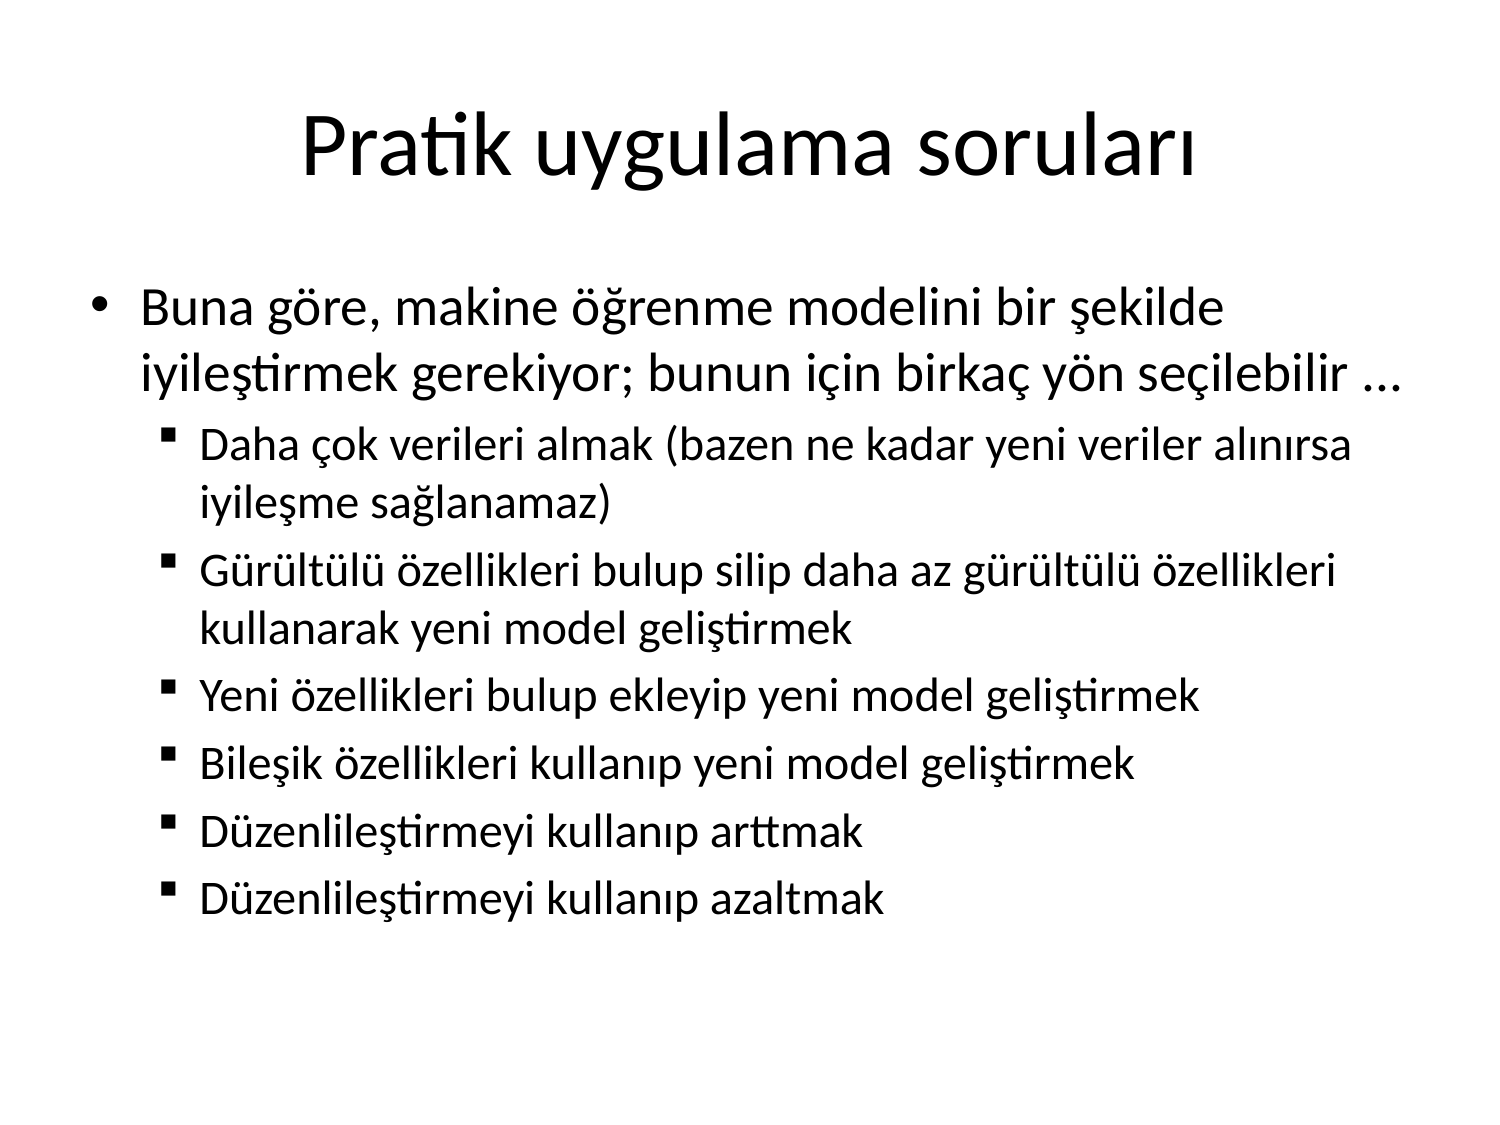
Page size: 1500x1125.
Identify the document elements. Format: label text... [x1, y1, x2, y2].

list Buna göre, makine öğrenme modelini bir şekilde iyileştirmek gerekiyor; bunun için birkaç yön seçilebilir ... Daha çok verileri almak (bazen ne kadar yeni veriler alınırsa iyileşme sağlanamaz) Gürültülü özellikleri bulup silip daha az gürültülü özellikleri kullanarak yeni model geliştirmek Yeni özellikleri bulup ekleyip yeni model geliştirmek Bileşik özellikleri kullanıp yeni model geliştirmek Düzenlileştirmeyi kullanıp arttmak Düzenlileştirmeyi kullanıp azaltmak [75, 262, 1425, 1005]
title Pratik uygulama soruları [75, 45, 1425, 233]
